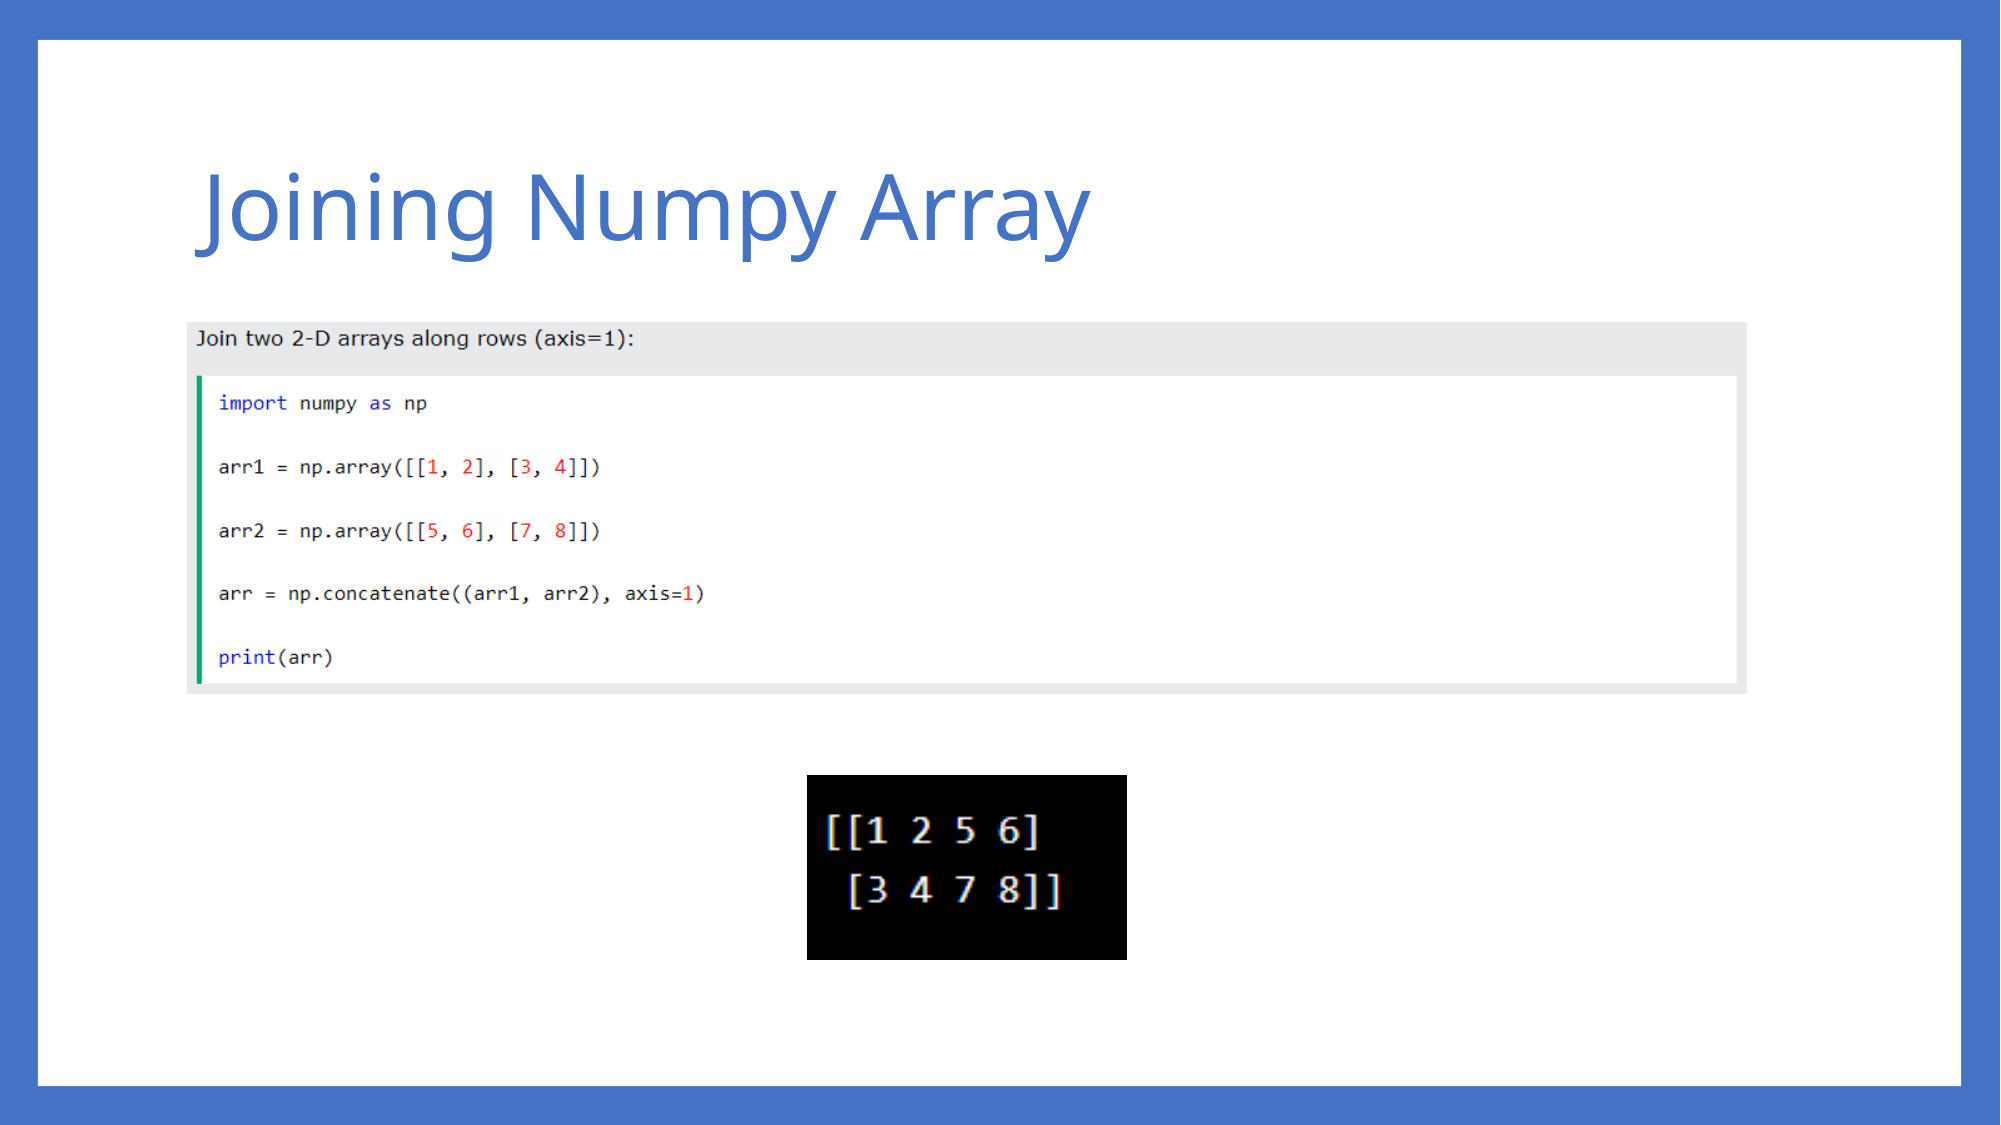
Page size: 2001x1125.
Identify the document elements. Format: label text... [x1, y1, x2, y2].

title Joining Numpy Array [187, 99, 1808, 323]
picture [187, 322, 1747, 695]
picture [807, 775, 1127, 961]
